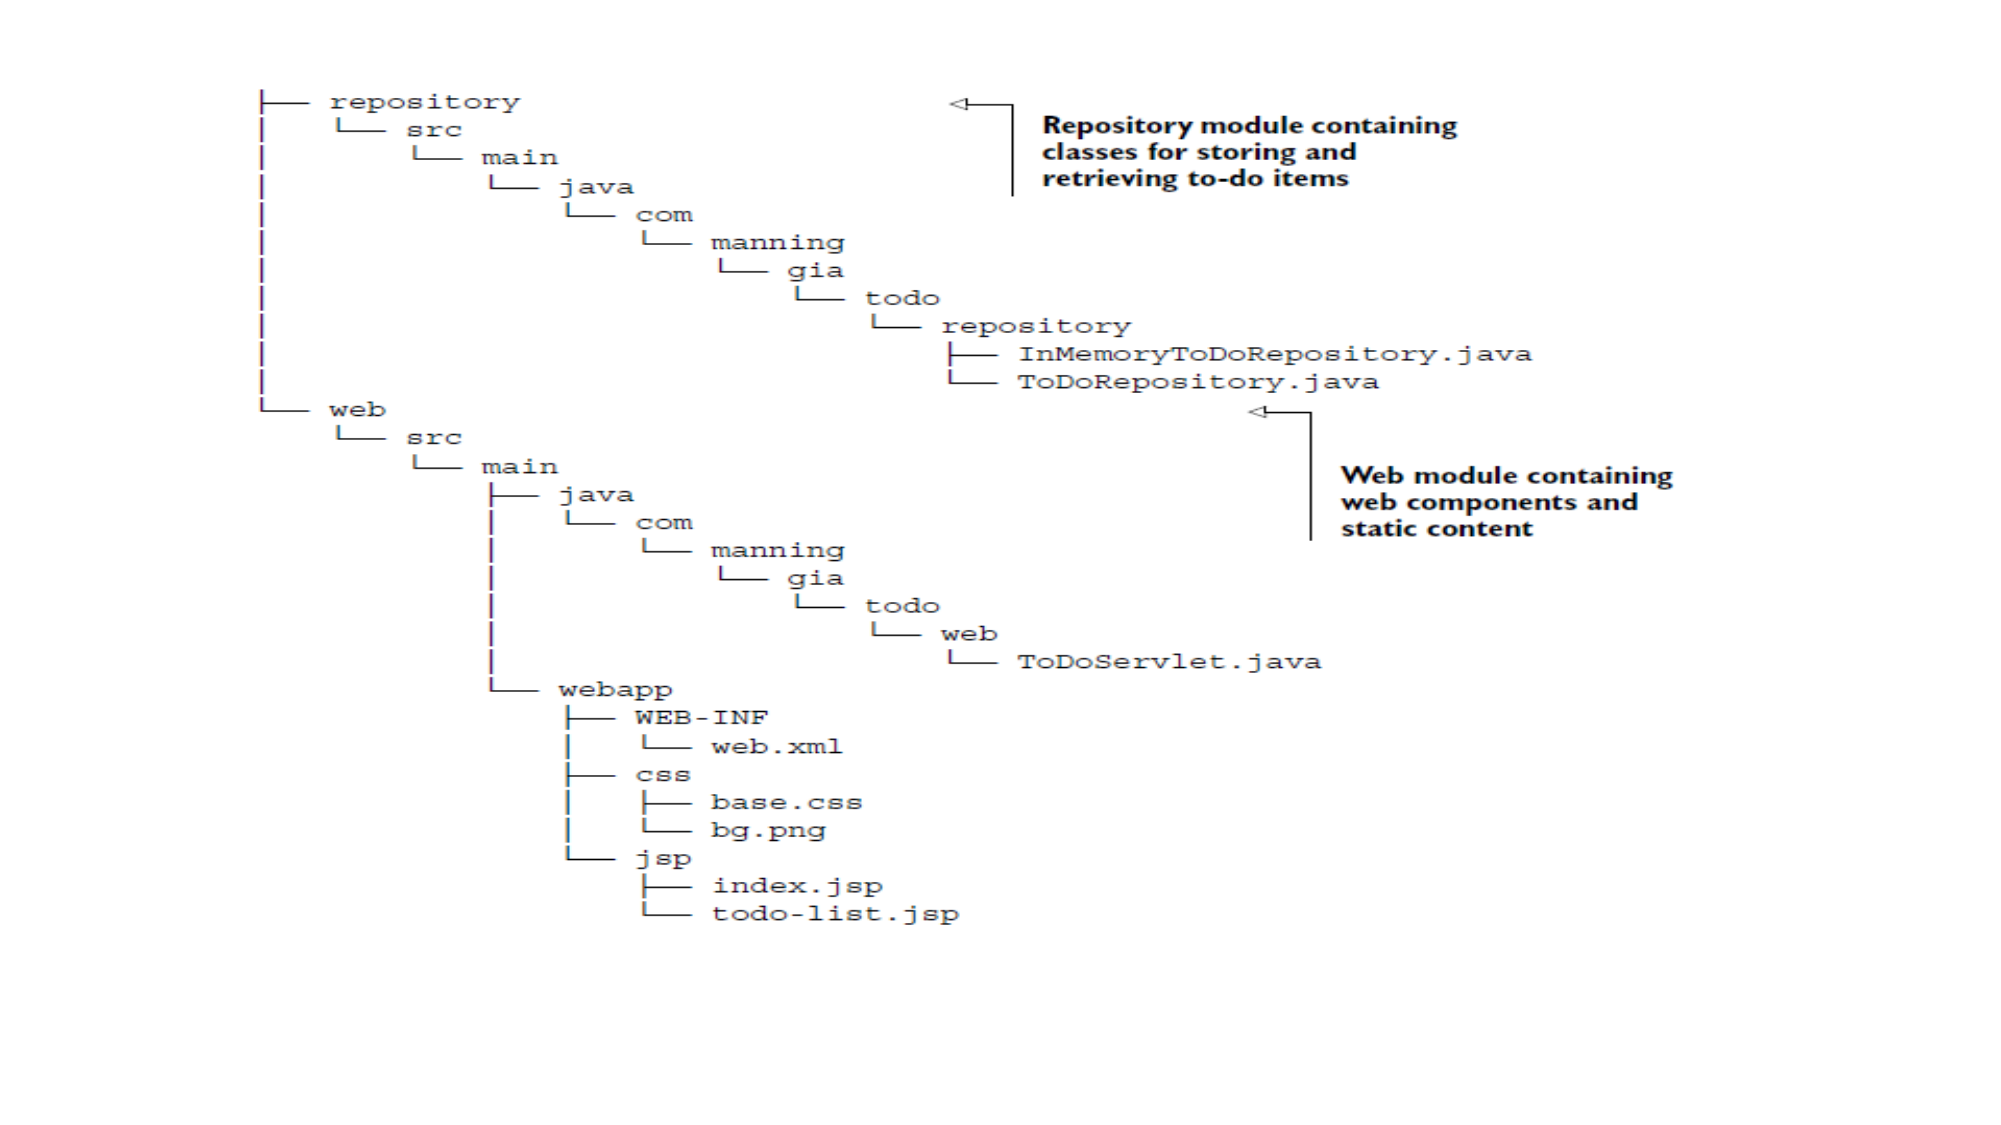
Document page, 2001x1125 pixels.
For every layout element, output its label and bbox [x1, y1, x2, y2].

picture [159, 75, 1859, 943]
